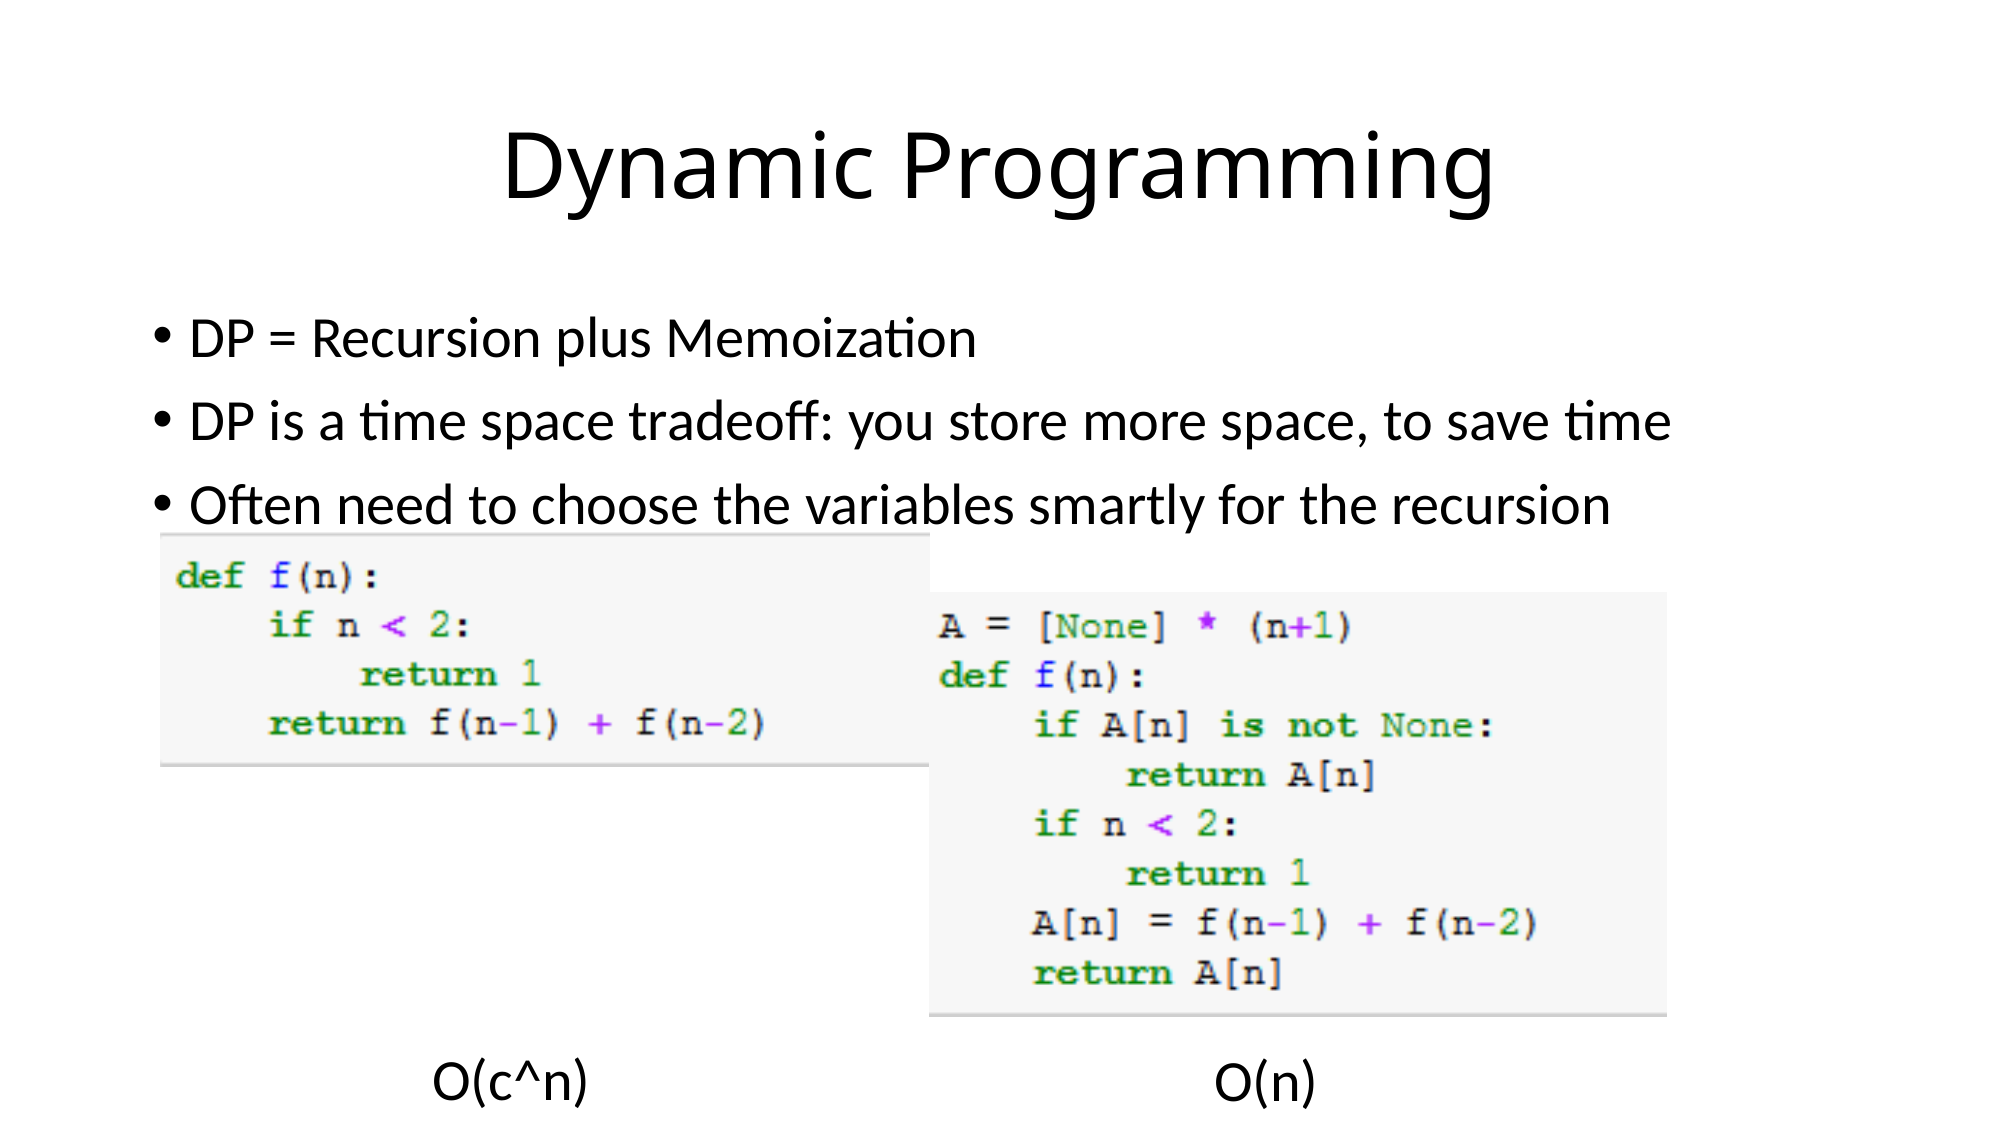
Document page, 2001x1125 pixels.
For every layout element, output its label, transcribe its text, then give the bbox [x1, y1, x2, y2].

picture [160, 531, 1667, 1017]
text_box O(n) [1199, 1035, 1341, 1121]
title Dynamic Programming [137, 59, 1863, 278]
text_box O(c^n) [417, 1034, 606, 1120]
list DP = Recursion plus Memoization DP is a time space tradeoff: you store more space, to save time Often need to choose the variables smartly for the recursion [137, 299, 1863, 1014]
